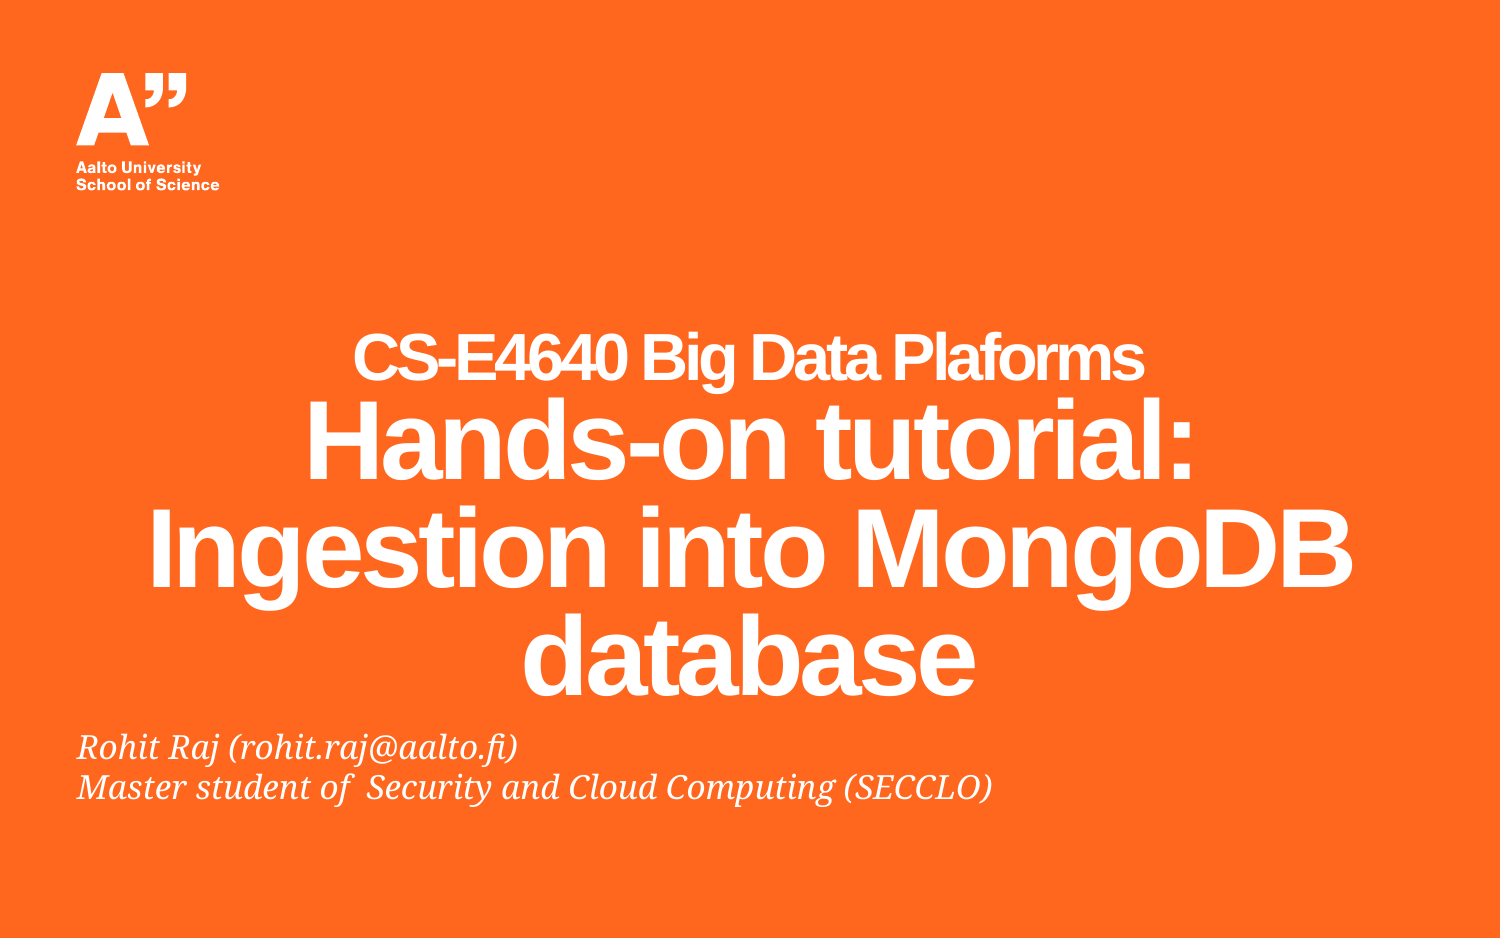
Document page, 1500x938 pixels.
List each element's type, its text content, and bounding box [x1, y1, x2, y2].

title CS-E4640 Big Data Plaforms Hands-on tutorial: Ingestion into MongoDB database [76, 232, 1424, 717]
subtitle Rohit Raj (rohit.raj@aalto.fi) Master student of Security and Cloud Computing (SECCLO) [76, 726, 1276, 835]
